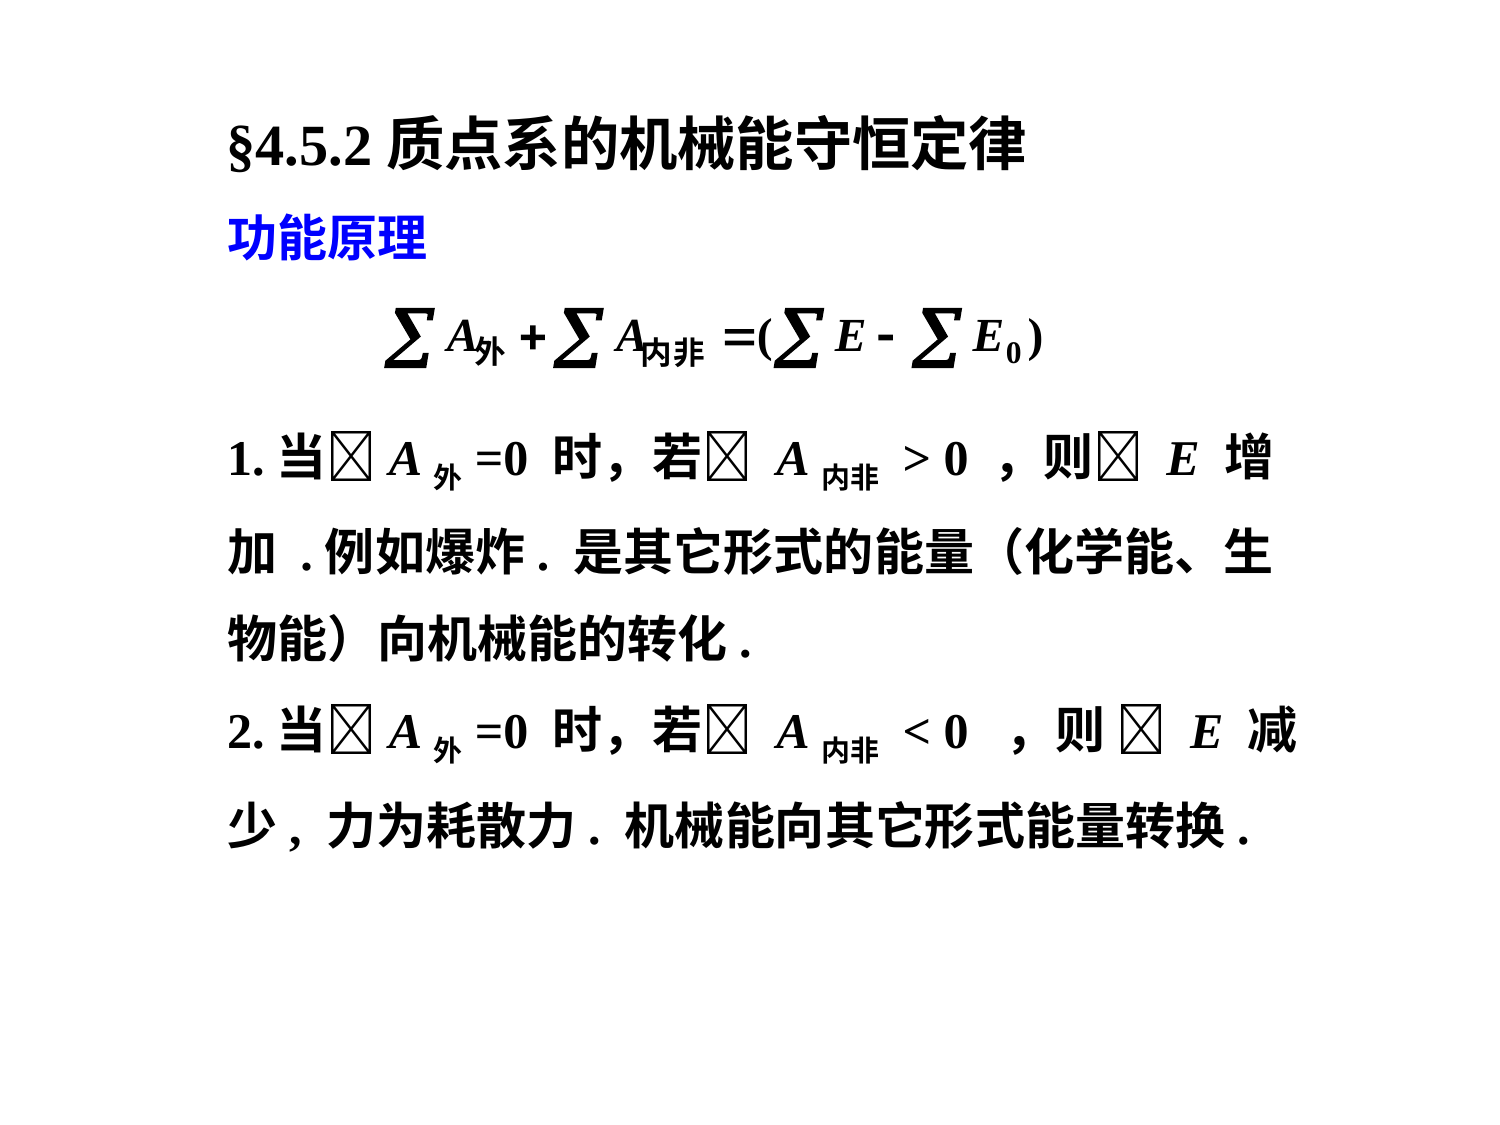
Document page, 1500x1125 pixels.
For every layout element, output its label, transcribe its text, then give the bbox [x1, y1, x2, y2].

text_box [377, 299, 1051, 380]
text_box §4.5.2质点系的机械能守恒定律 [211, 99, 1082, 185]
text_box 1.当A外=0 时，若 A内非 > 0 ，则 E 增加 .例如爆炸. 是其它形式的能量（化学能、生物能）向机械能的转化. [212, 387, 1338, 660]
text_box 2.当A外=0 时，若 A内非 < 0 ，则  E 减少, 力为耗散力. 机械能向其它形式能量转换. [212, 660, 1338, 862]
text_box 功能原理 [212, 187, 594, 275]
